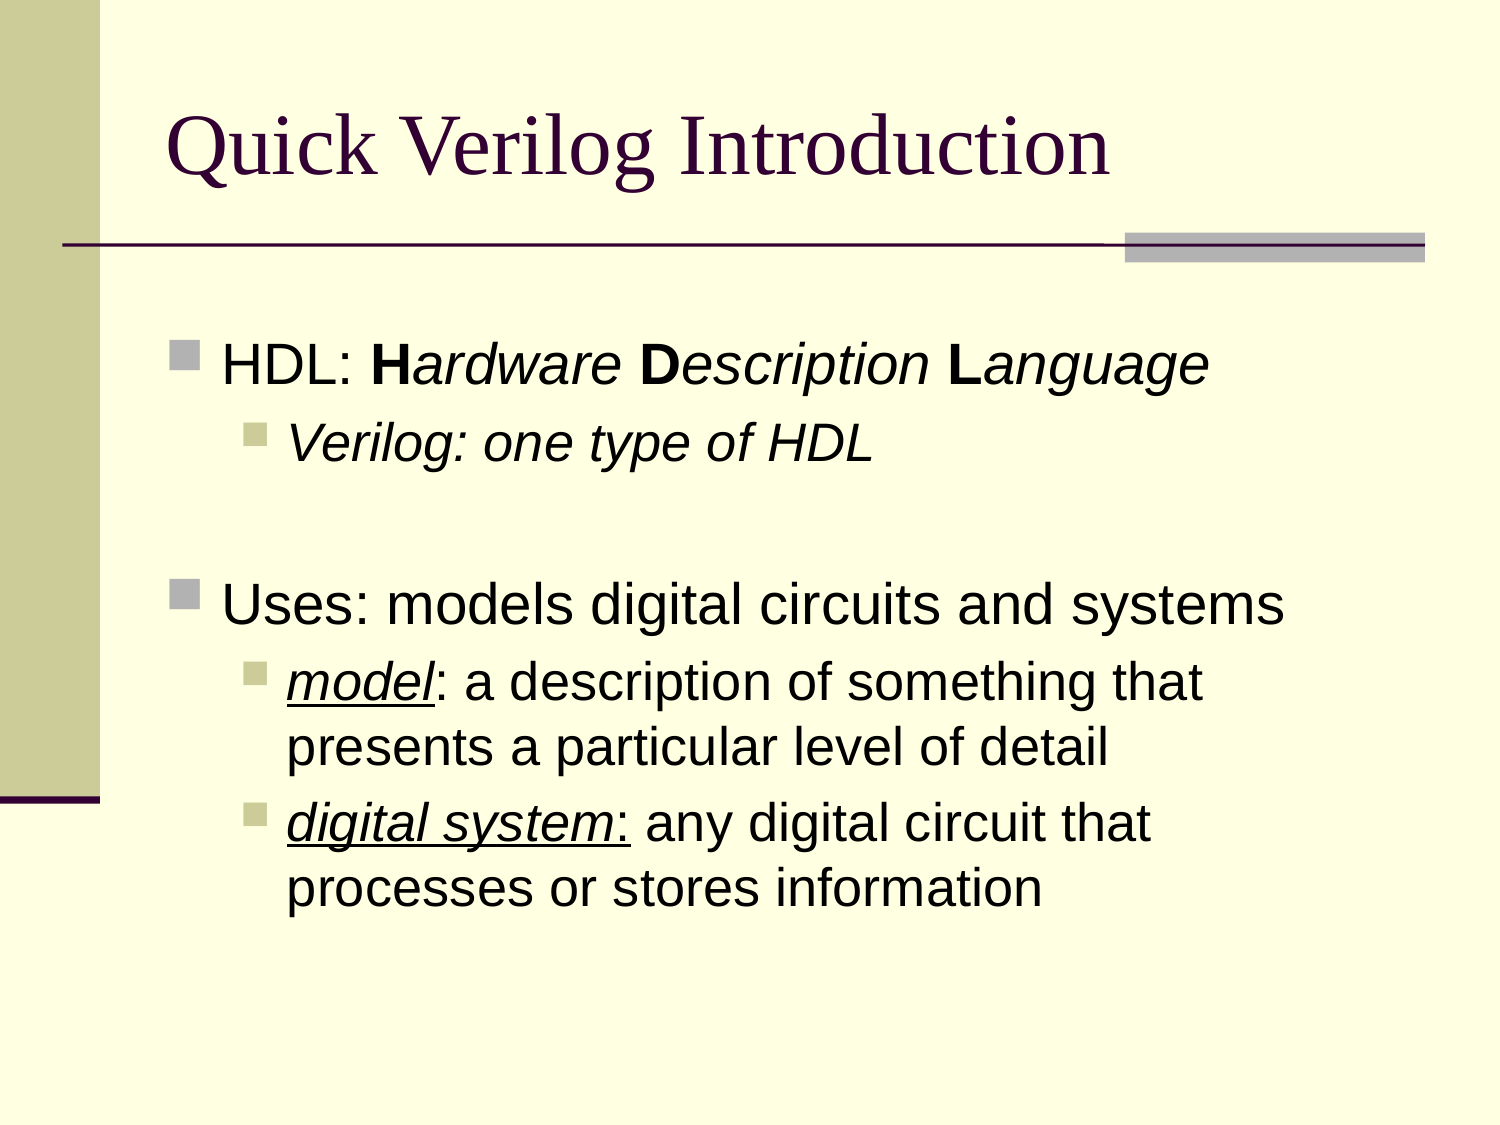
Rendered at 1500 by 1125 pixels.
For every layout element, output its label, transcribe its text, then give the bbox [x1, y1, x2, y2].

list HDL: Hardware Description Language Verilog: one type of HDL Uses: models digital circuits and systems model: a description of something that presents a particular level of detail digital system: any digital circuit that processes or stores information [150, 319, 1425, 1063]
title Quick Verilog Introduction [150, 45, 1425, 234]
